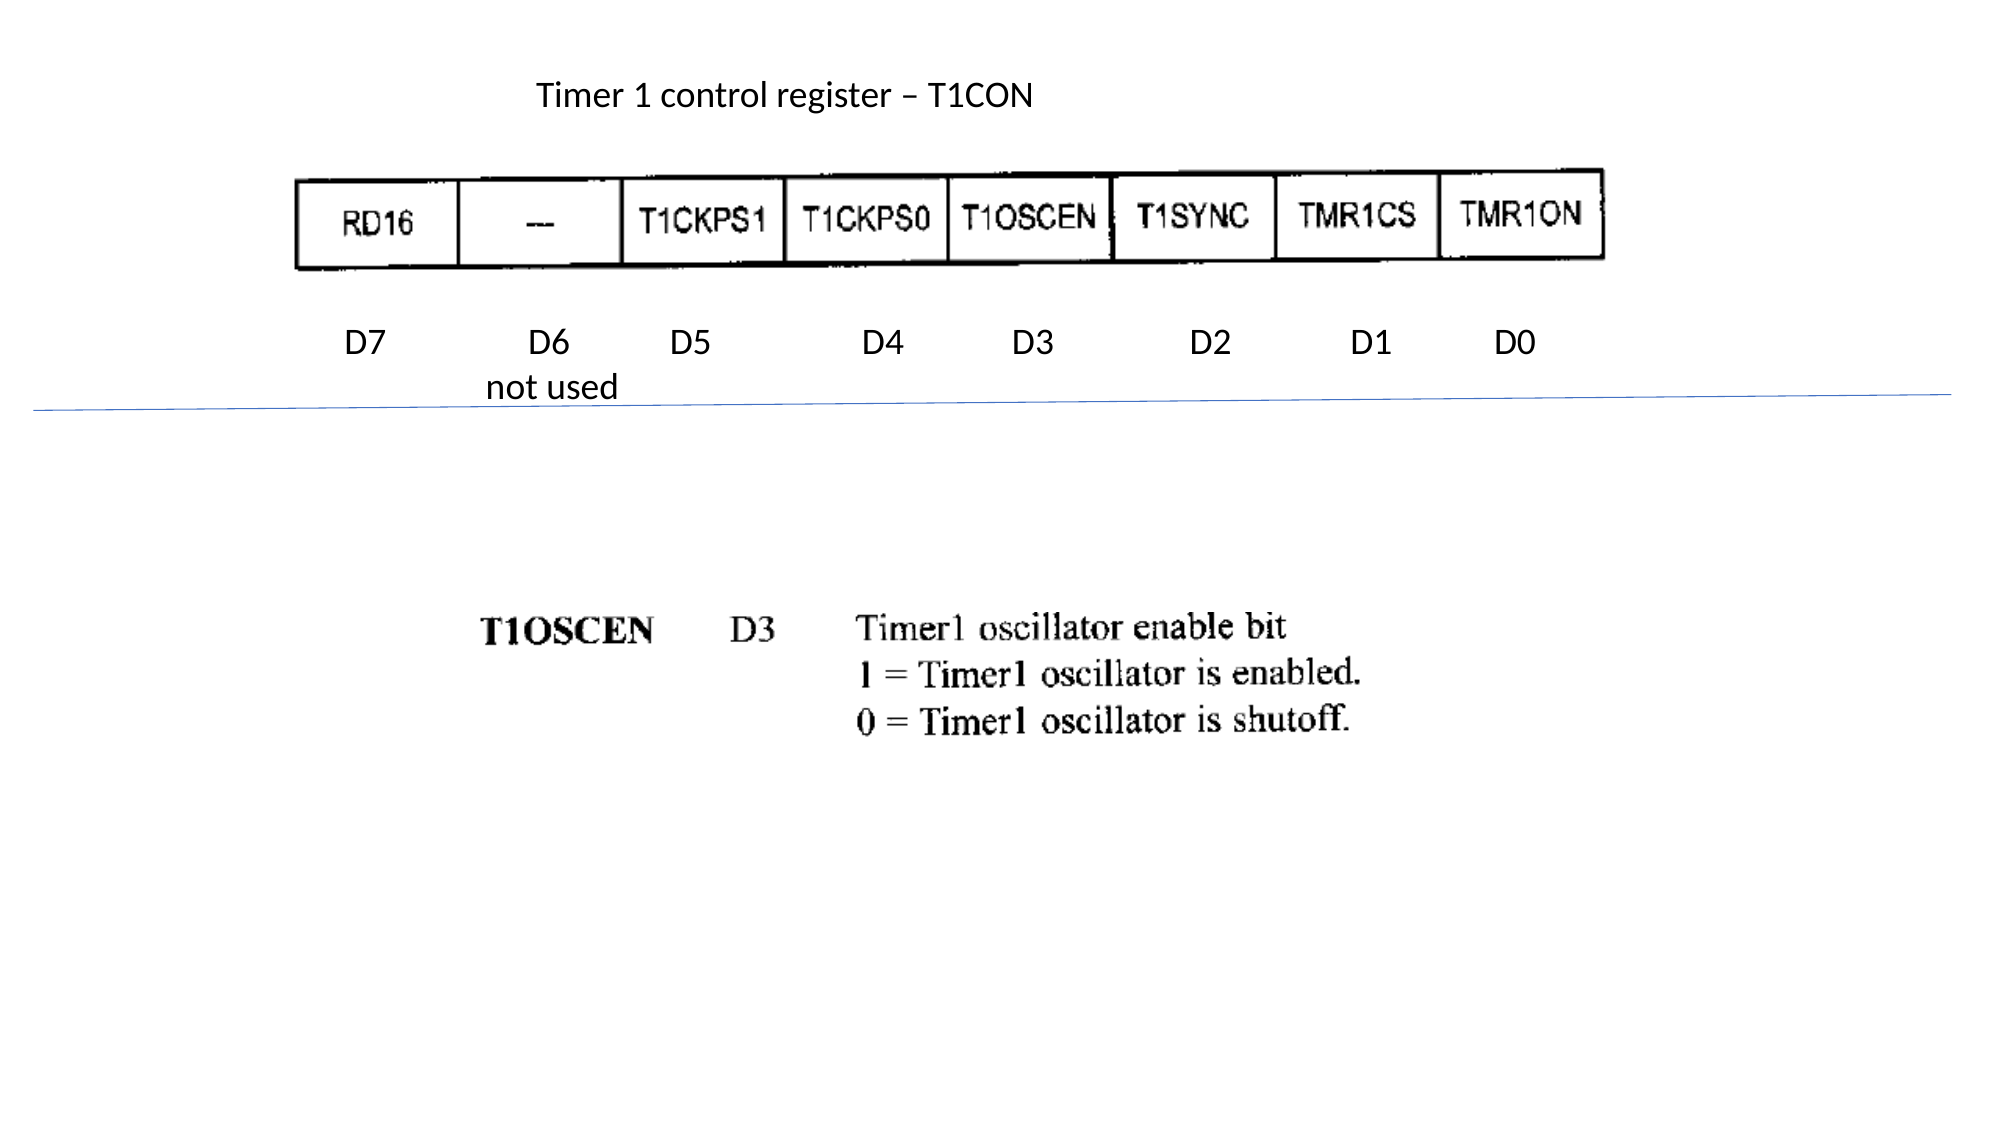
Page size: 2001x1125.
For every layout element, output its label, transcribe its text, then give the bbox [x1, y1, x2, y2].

text_box Timer 1 control register – T1CON [521, 62, 1104, 123]
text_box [33, 394, 1952, 411]
text_box D7 D6 D5 D4 D3 D2 D1 D0 not used [295, 311, 1615, 394]
text_box D7 D6 D5 D4 D3 D2 D1 D0 not used [295, 411, 1615, 415]
picture [254, 158, 1631, 311]
picture [473, 612, 1366, 740]
